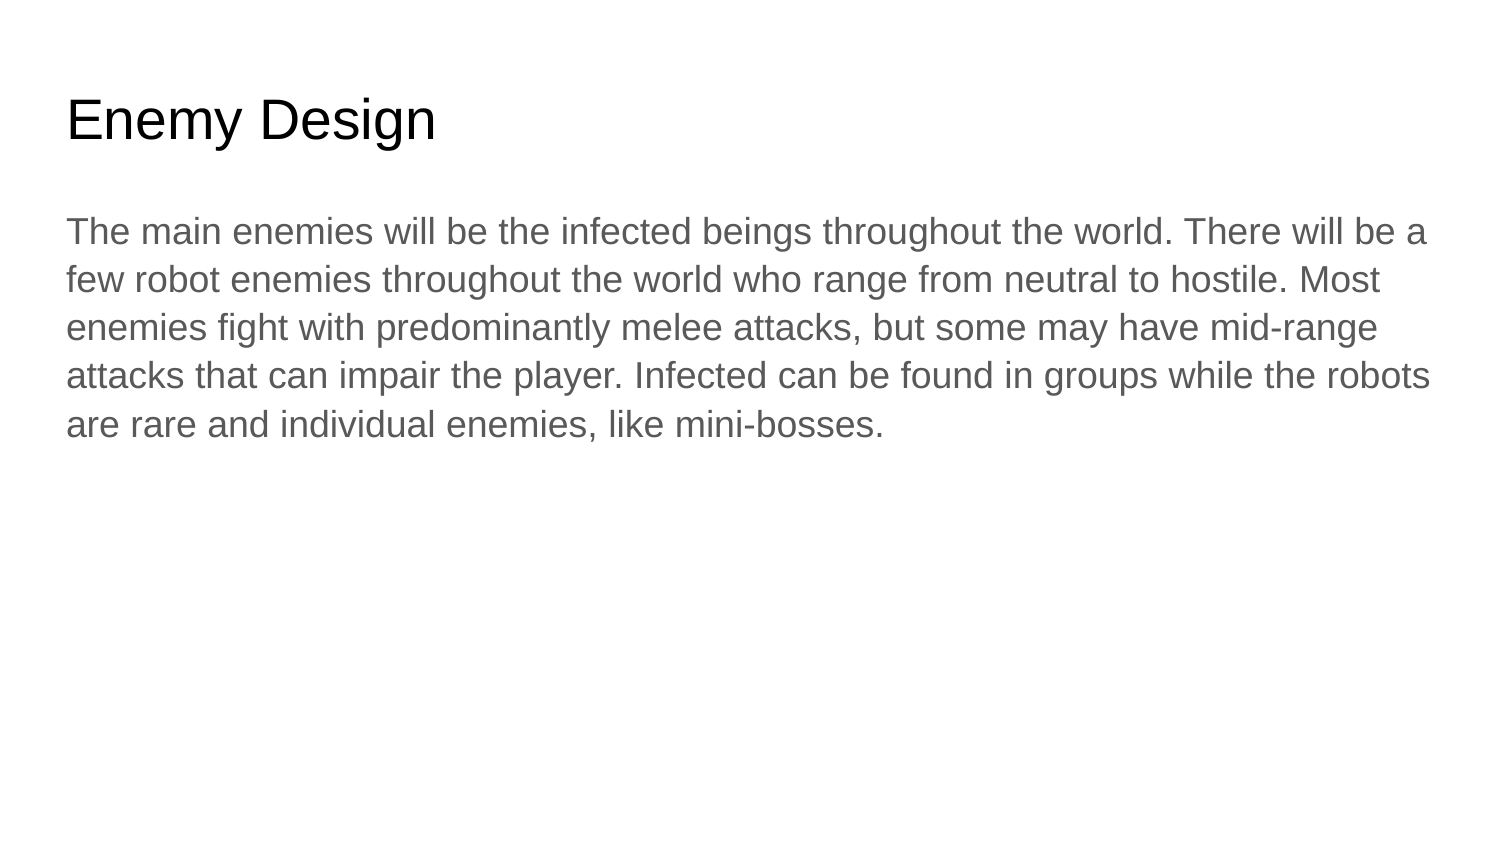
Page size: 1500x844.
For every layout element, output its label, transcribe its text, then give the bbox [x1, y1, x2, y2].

list The main enemies will be the infected beings throughout the world. There will be a few robot enemies throughout the world who range from neutral to hostile. Most enemies fight with predominantly melee attacks, but some may have mid-range attacks that can impair the player. Infected can be found in groups while the robots are rare and individual enemies, like mini-bosses. [51, 189, 1449, 750]
title Enemy Design [51, 72, 1449, 167]
